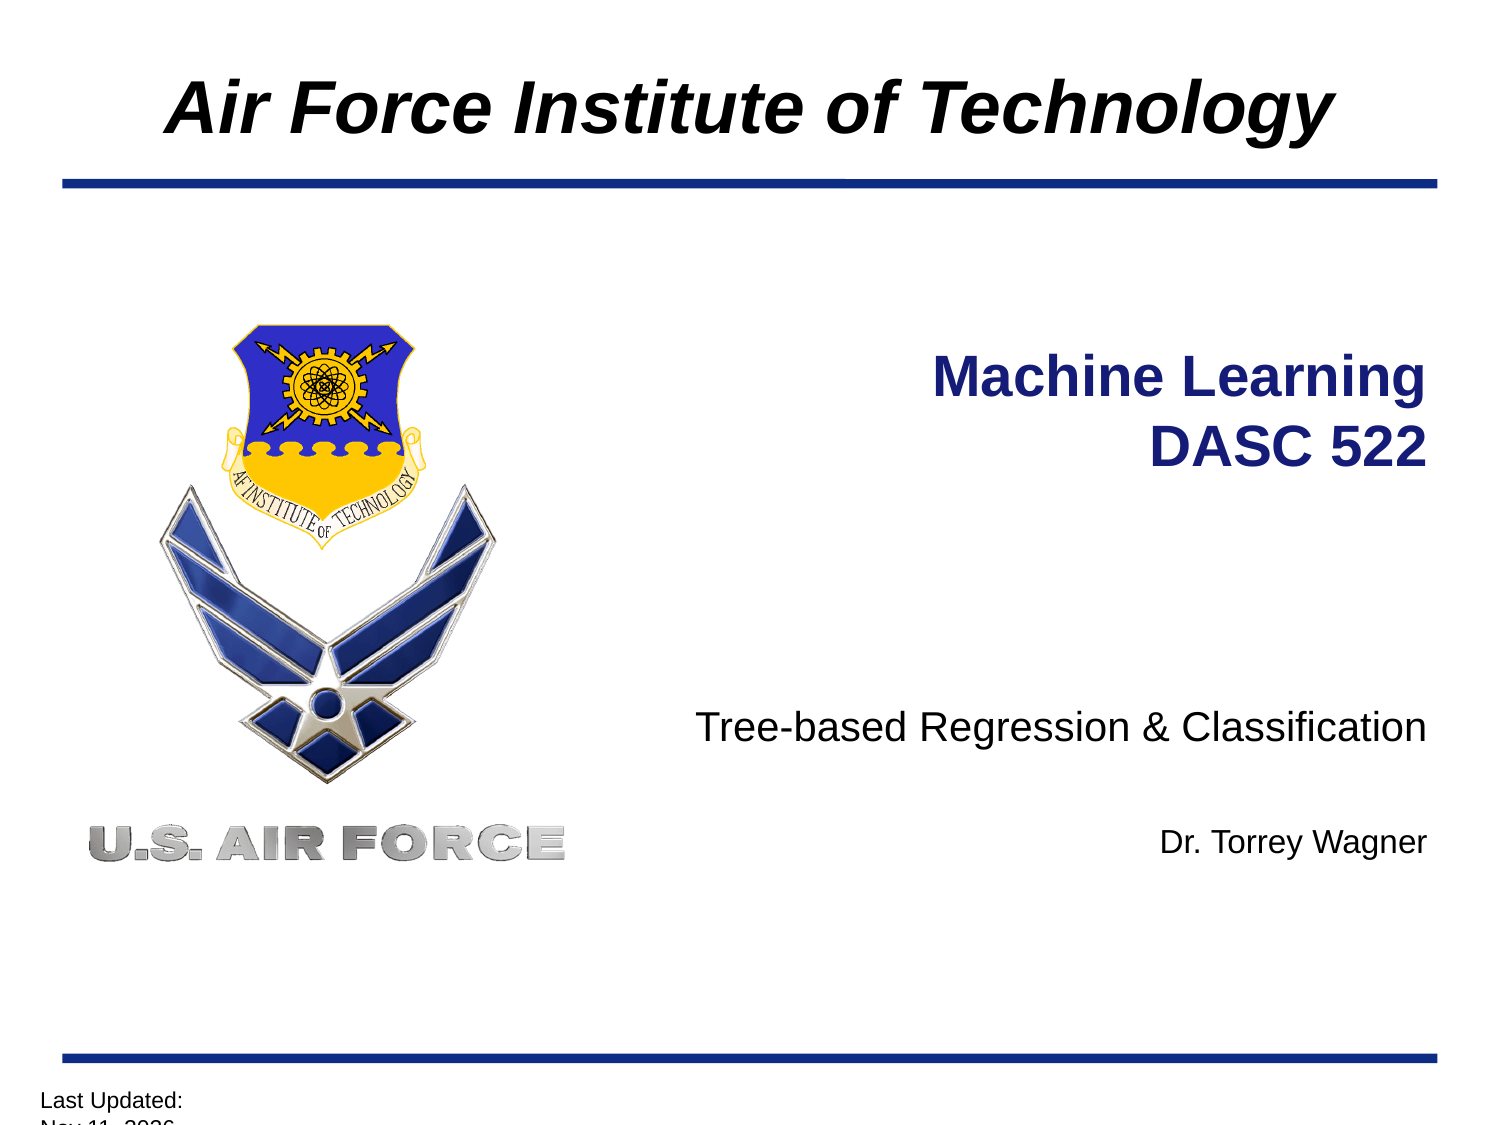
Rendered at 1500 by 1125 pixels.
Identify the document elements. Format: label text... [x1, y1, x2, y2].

picture [221, 324, 426, 437]
title Machine Learning DASC 522 [541, 287, 1443, 529]
picture [63, 462, 174, 880]
subtitle [174, 437, 1425, 988]
text_box Tree-based Regression & Classification Dr. Torrey Wagner [598, 673, 1443, 936]
